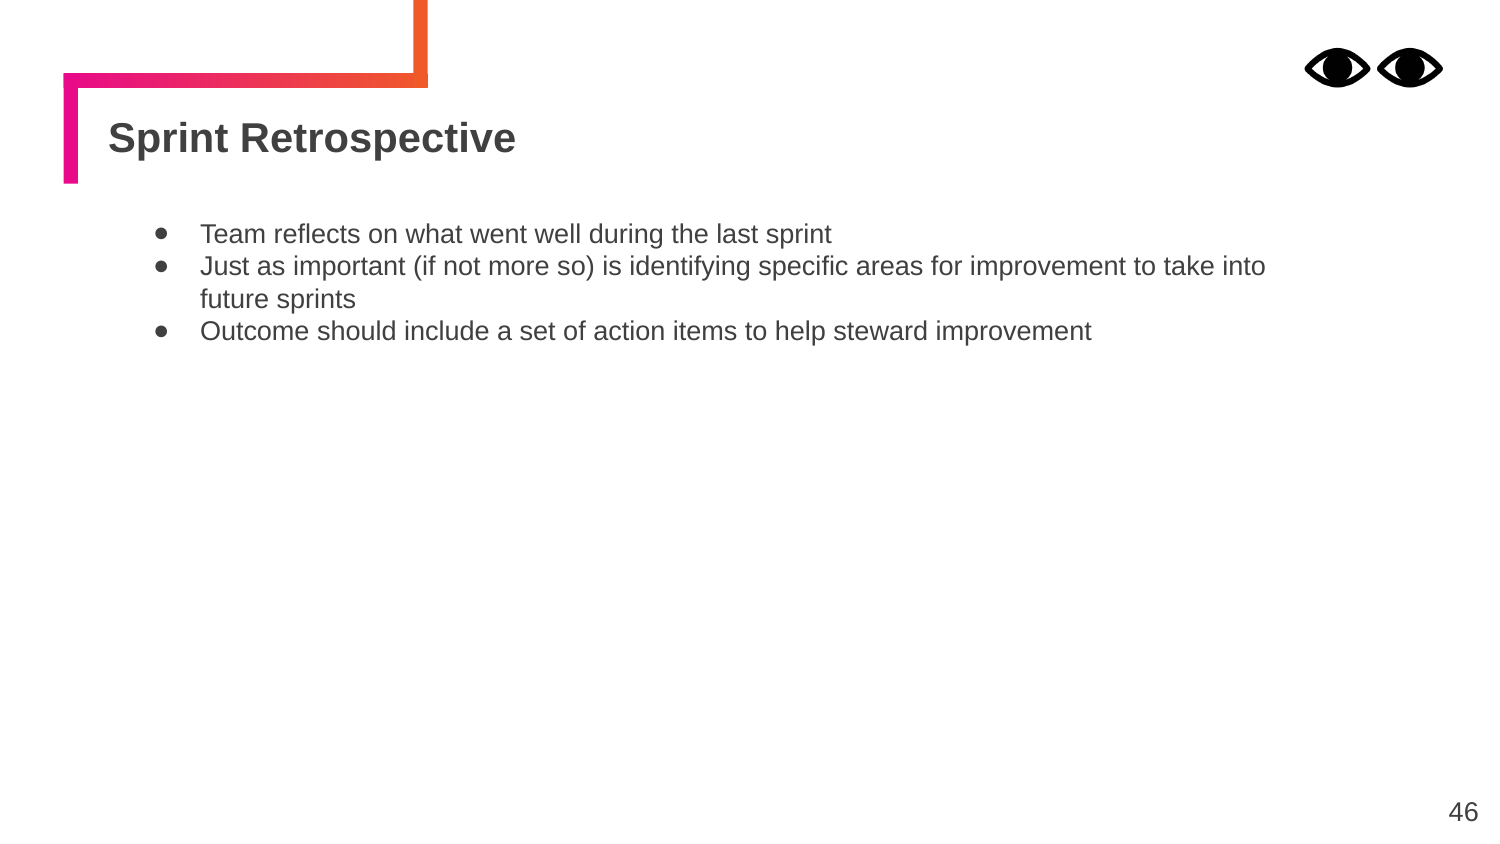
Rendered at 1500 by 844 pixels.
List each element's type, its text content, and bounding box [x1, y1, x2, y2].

slide_number 46 [1403, 779, 1494, 844]
title Sprint Retrospective [100, 117, 1455, 169]
picture [1298, 0, 1449, 144]
subtitle Team reflects on what went well during the last sprint Just as important (if not more so) is identifying specific areas for improvement to take into future sprints Outcome should include a set of action items to help steward improvement [100, 168, 1352, 690]
